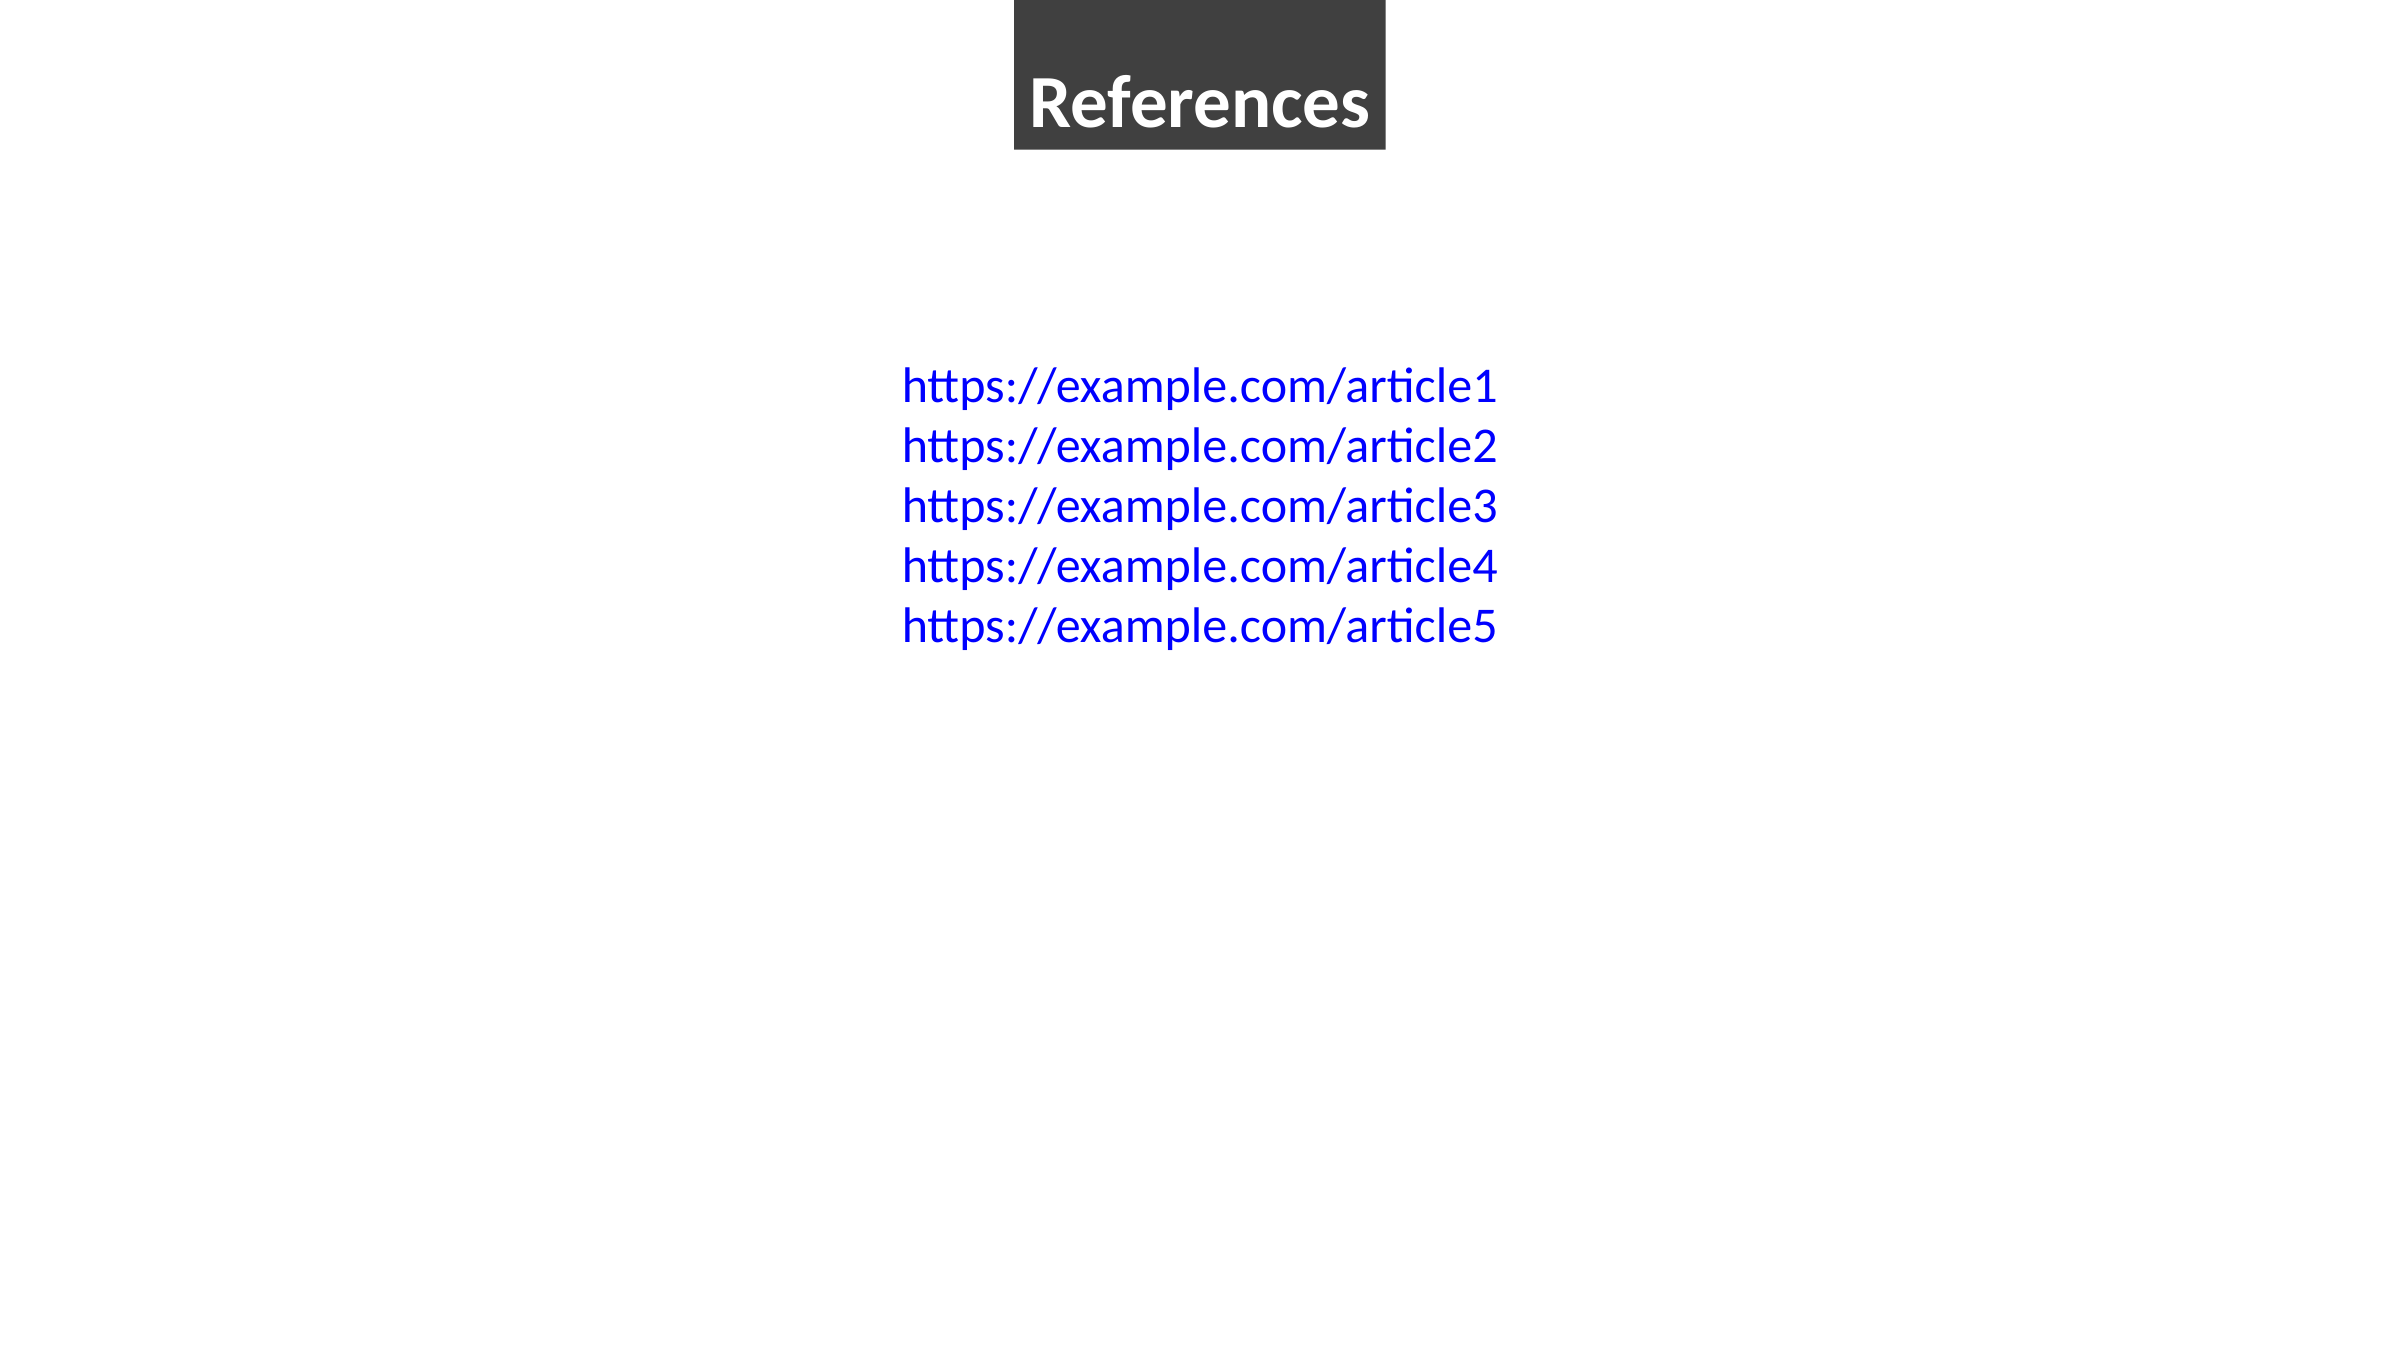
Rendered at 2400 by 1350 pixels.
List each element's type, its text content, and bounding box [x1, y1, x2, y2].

text_box https://example.com/article1 https://example.com/article2 https://example.com/article3 https://example.com/article4 https://example.com/article5 [887, 299, 1513, 660]
text_box References [1014, 0, 1386, 150]
